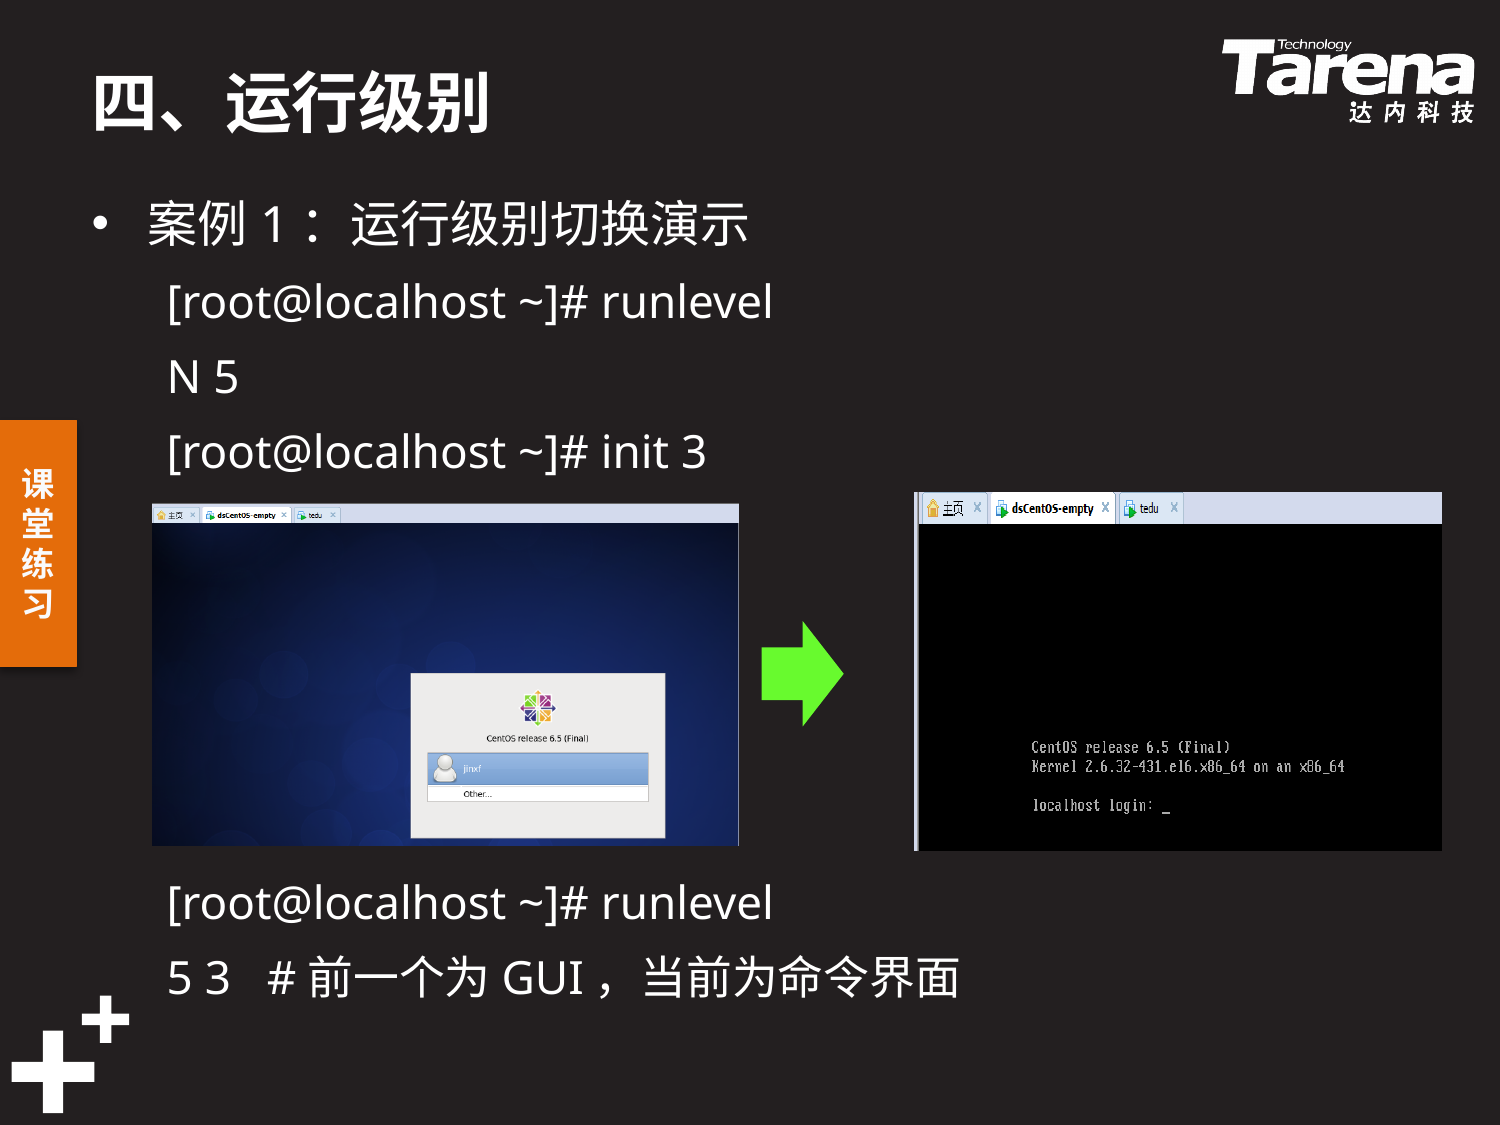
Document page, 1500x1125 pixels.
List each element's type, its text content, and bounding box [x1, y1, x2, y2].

picture [152, 503, 739, 846]
picture [913, 491, 1442, 851]
title 四、运行级别 [76, 42, 1188, 160]
picture [1222, 39, 1475, 123]
text_box [758, 618, 847, 730]
list 案例1：运行级别切换演示 [root@localhost ~]# runlevel N 5 [root@localhost ~]# init 3 [root@localhost ~]# runlevel 5 3 #前一个为GUI，当前为命令界面 [76, 172, 1400, 1039]
